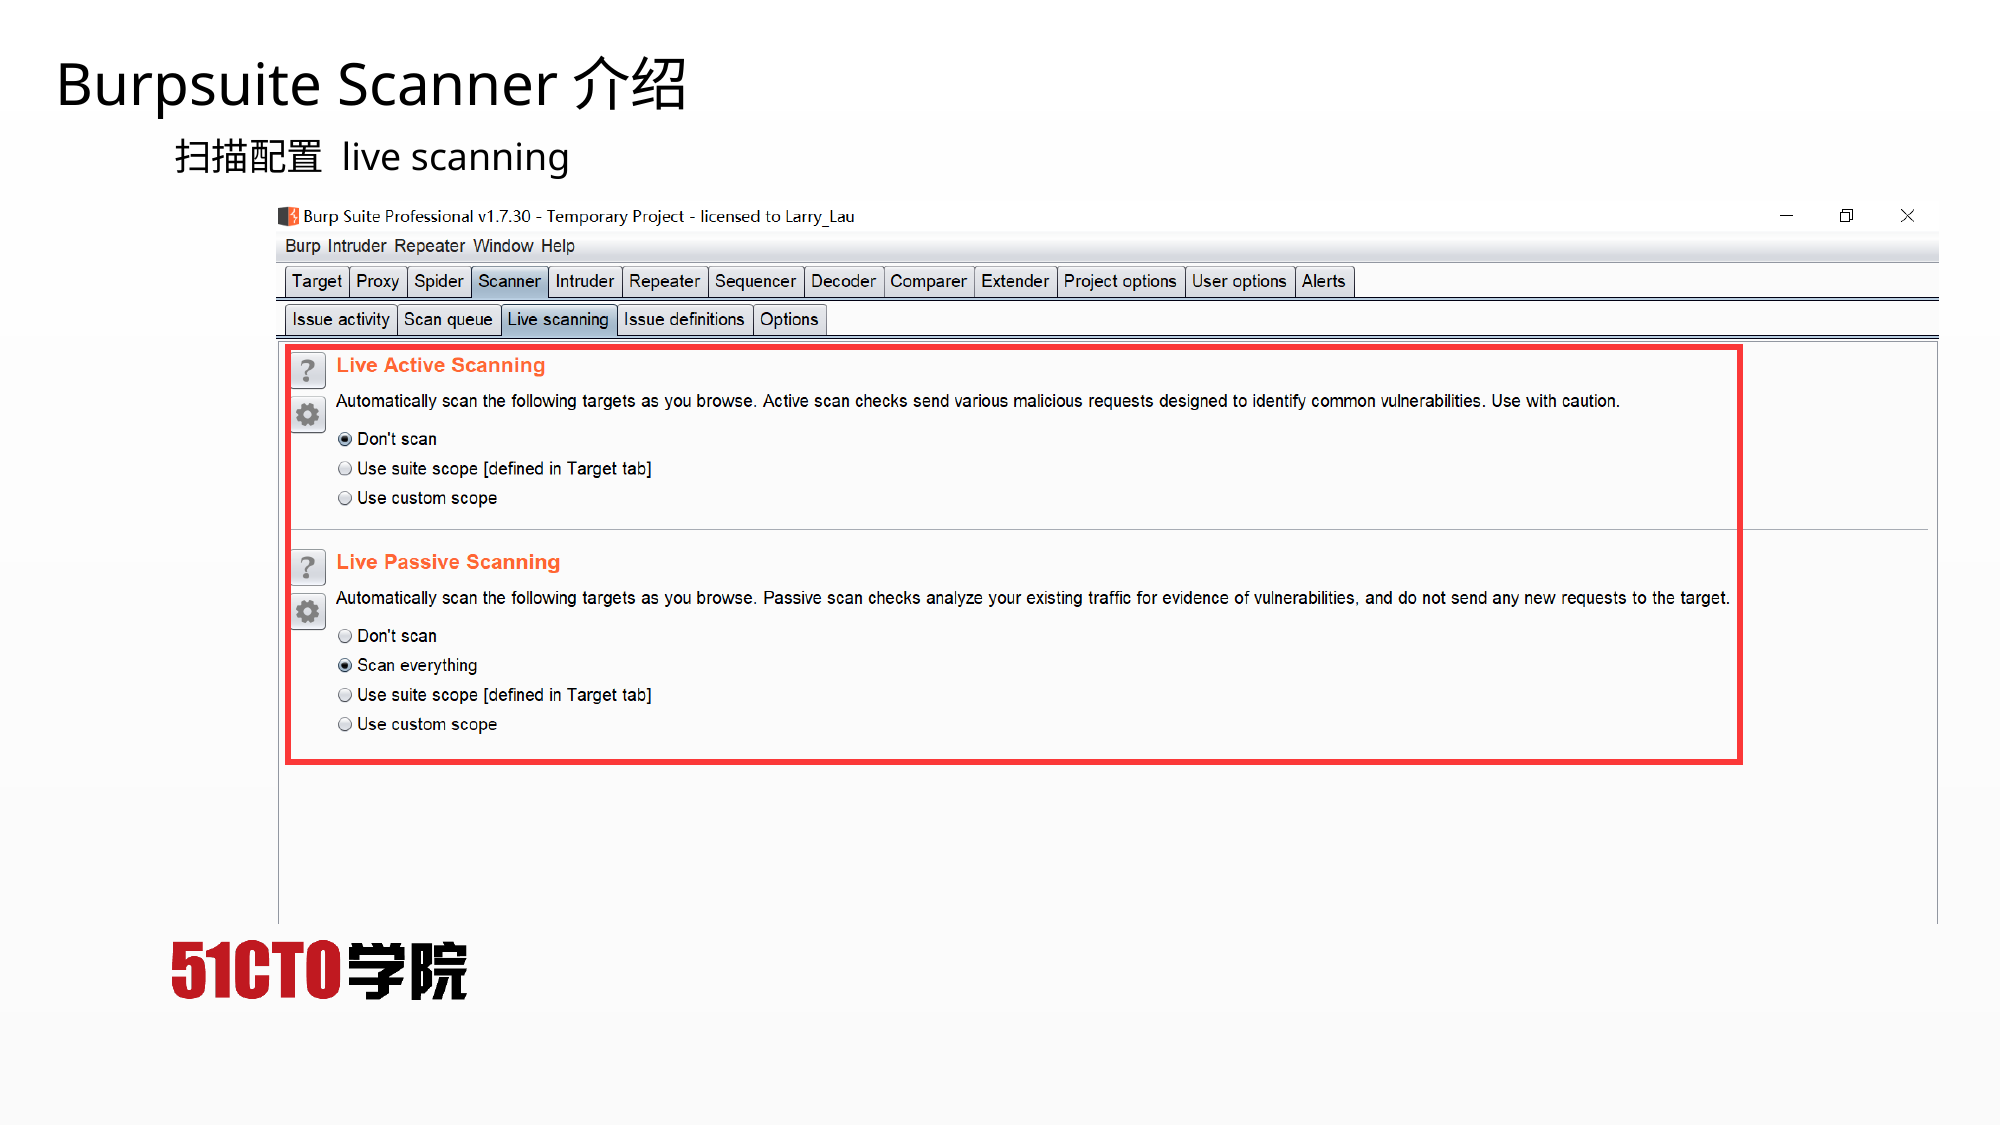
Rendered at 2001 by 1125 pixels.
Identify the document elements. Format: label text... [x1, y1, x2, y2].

text_box 扫描配置 live scanning [159, 125, 1841, 185]
picture [172, 940, 467, 1000]
text_box Burpsuite Scanner介绍 [40, 39, 987, 125]
picture [275, 201, 1939, 924]
